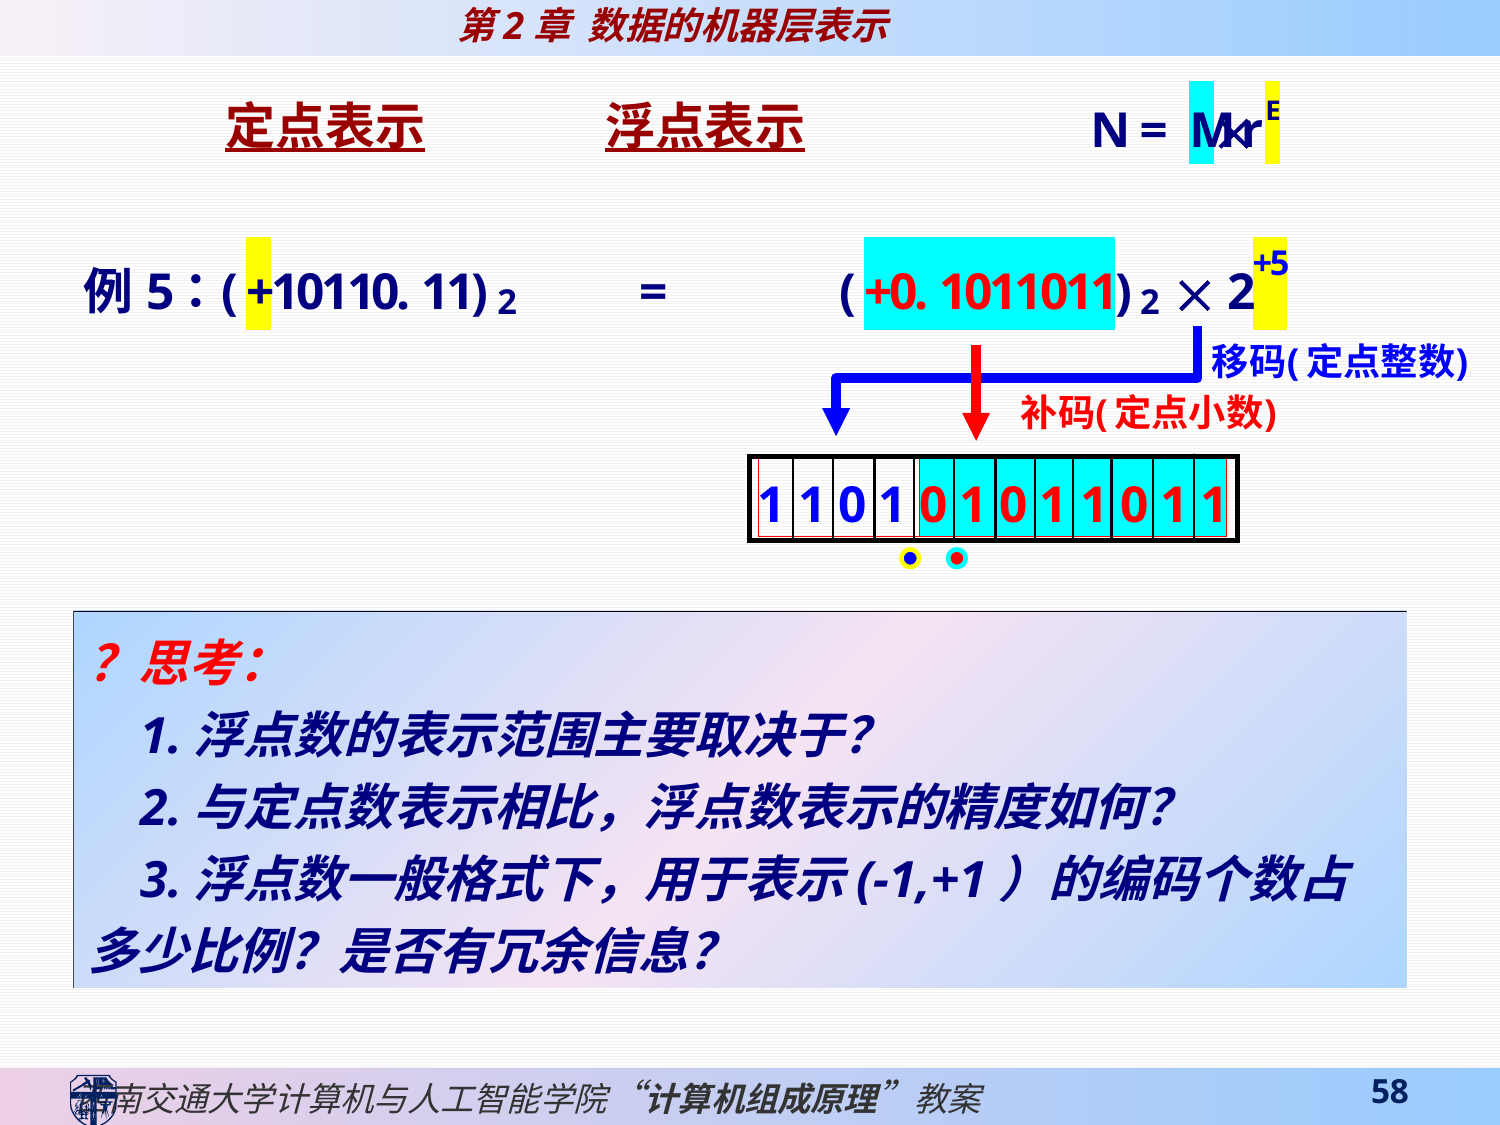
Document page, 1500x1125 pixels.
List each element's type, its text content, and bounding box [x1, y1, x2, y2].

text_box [1090, 80, 1427, 177]
text_box ？思考： 1.浮点数的表示范围主要取决于？ 2.与定点数表示相比，浮点数表示的精度如何？ 3.浮点数一般格式下，用于表示(-1,+1）的编码个数占多少比例？是否有冗余信息？ [73, 610, 1407, 988]
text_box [83, 236, 1486, 578]
text_box 定点表示 浮点表示 [210, 69, 1063, 162]
